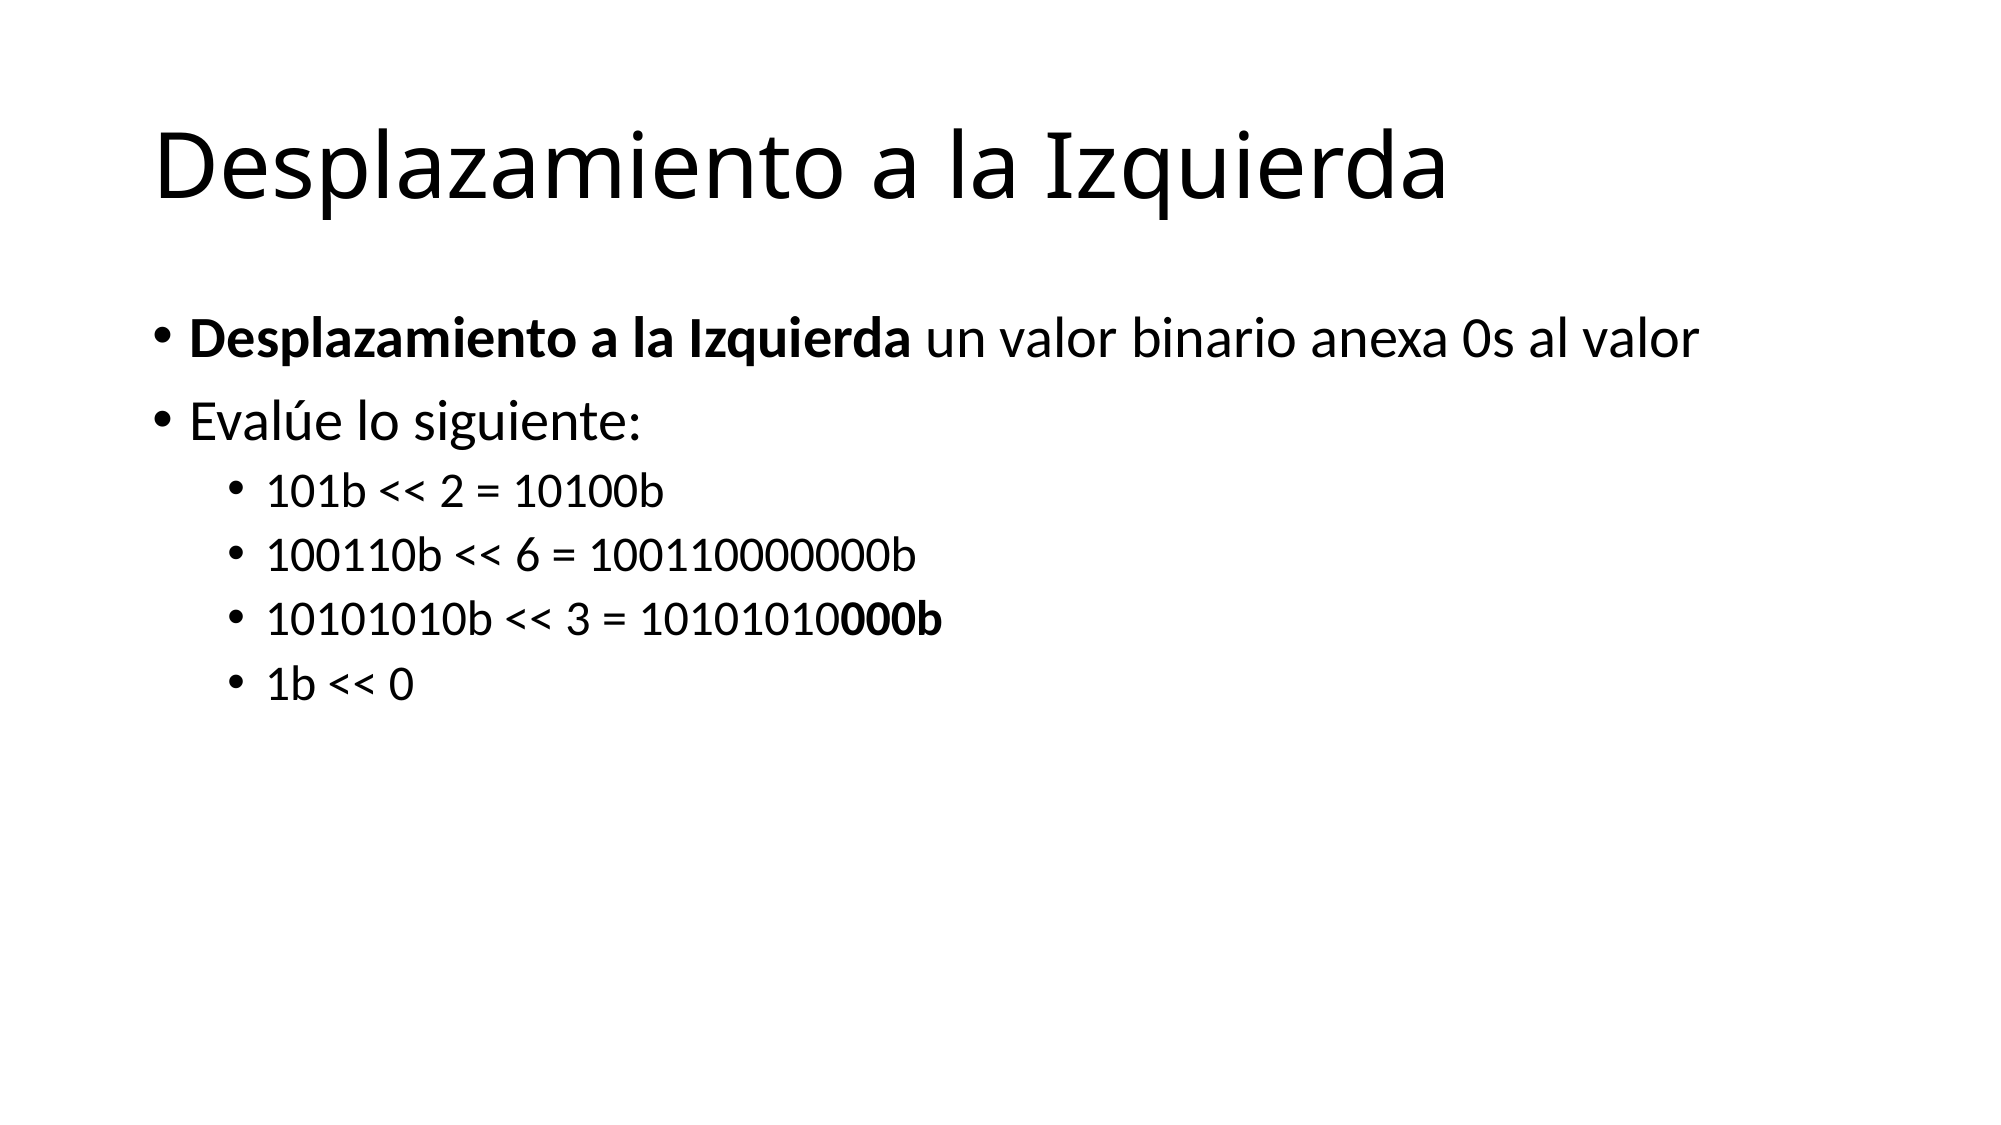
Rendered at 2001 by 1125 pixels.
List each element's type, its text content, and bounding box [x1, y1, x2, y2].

title Desplazamiento a la Izquierda [137, 59, 1863, 278]
list Desplazamiento a la Izquierda un valor binario anexa 0s al valor Evalúe lo siguiente: 101b << 2 = 10100b 100110b << 6 = 100110000000b 10101010b << 3 = 10101010000b 1b << 0 [137, 299, 1863, 1014]
